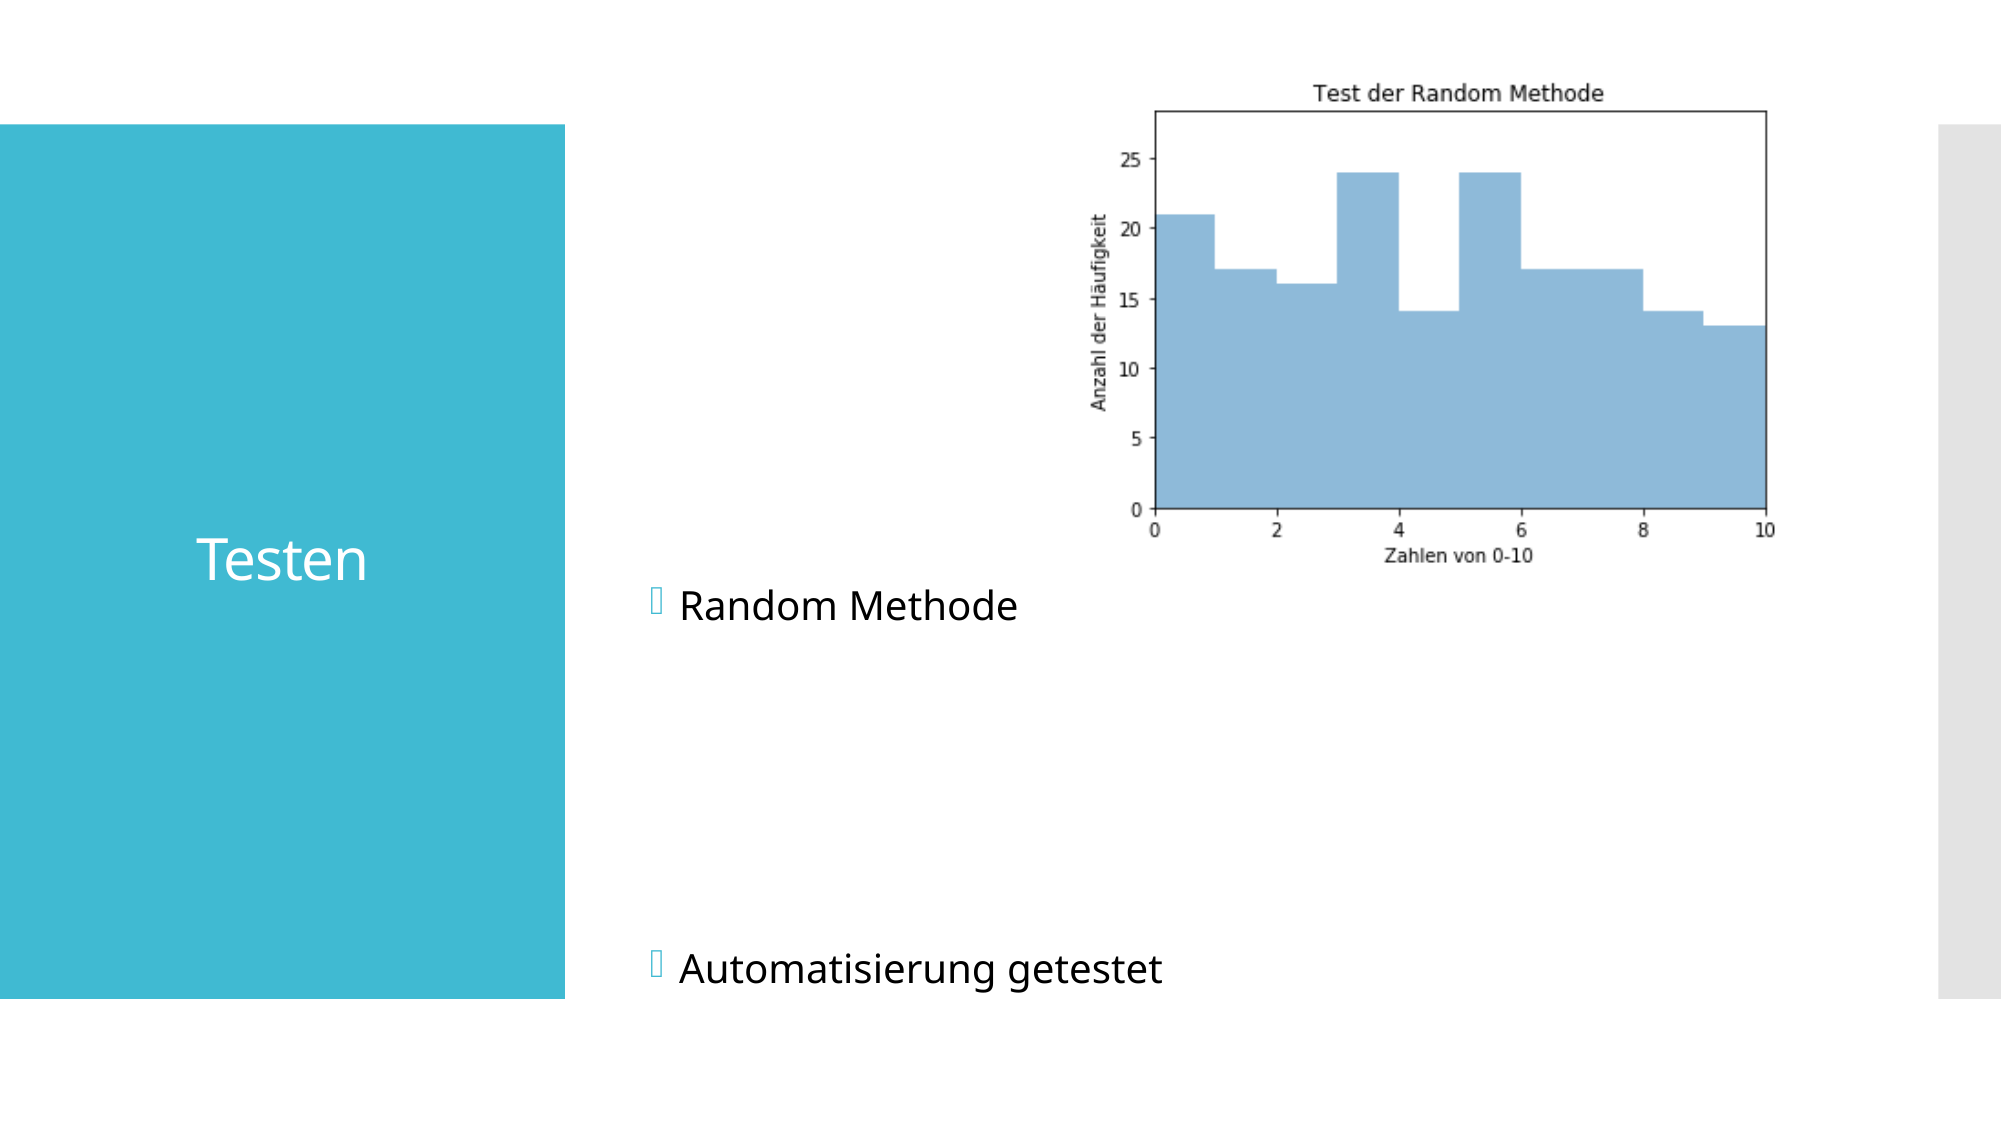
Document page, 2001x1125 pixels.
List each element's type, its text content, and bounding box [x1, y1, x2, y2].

title Testen [41, 184, 525, 940]
picture [1073, 57, 1835, 583]
list Random Methode Automatisierung getestet [634, 28, 1835, 1011]
